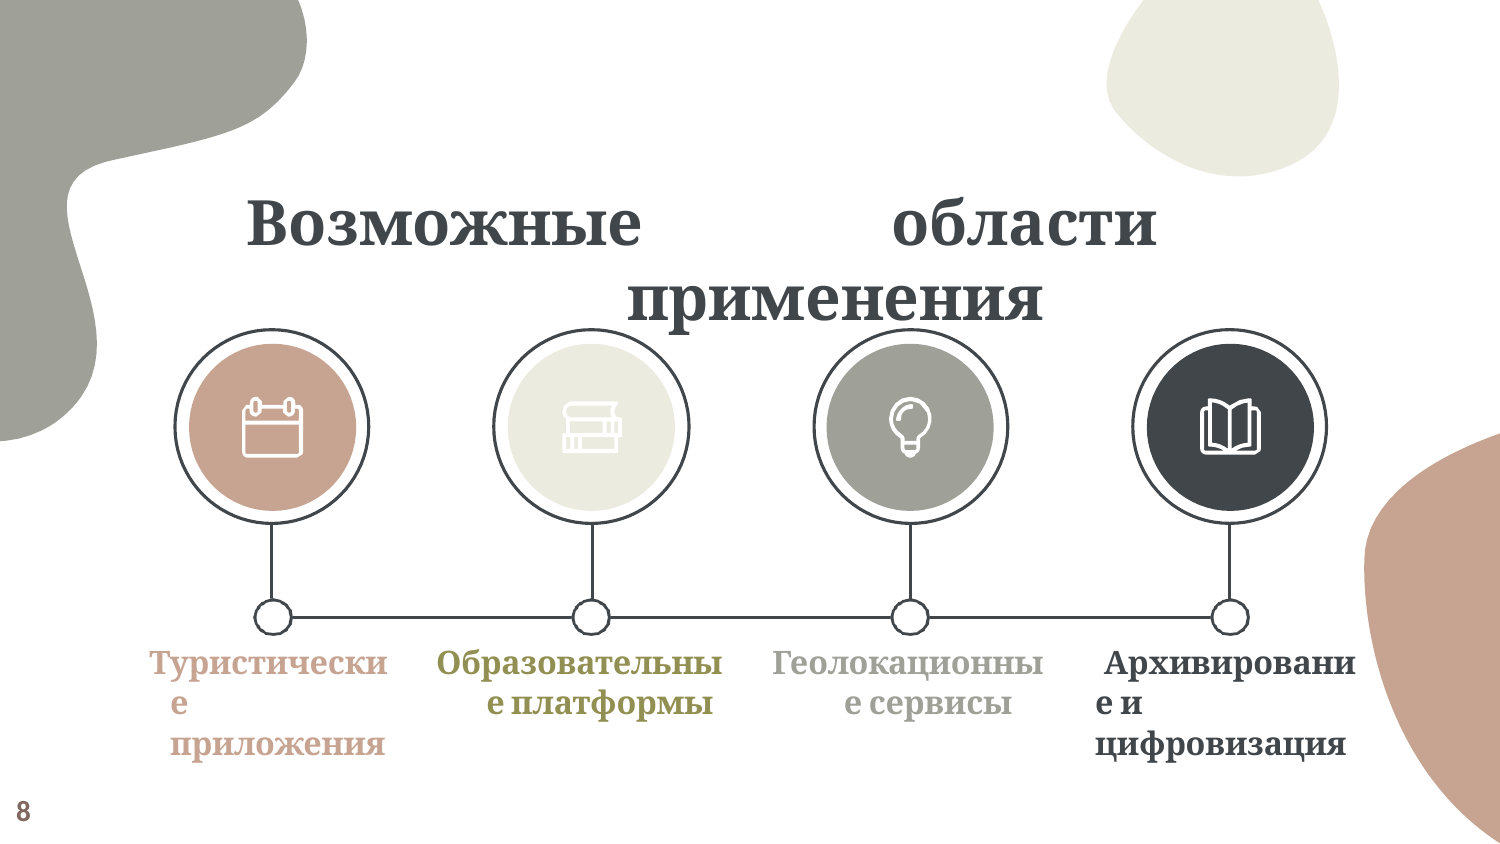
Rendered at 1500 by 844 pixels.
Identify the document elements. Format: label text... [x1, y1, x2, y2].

text_box Архивирование и цифровизация [1093, 639, 1369, 762]
text_box Образовательные платформы [434, 644, 728, 722]
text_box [173, 327, 1329, 637]
title Возможные области применения [244, 180, 1269, 326]
slide_number 10 [9, 797, 56, 844]
text_box Туристические приложения [147, 639, 397, 762]
text_box Геолокационные сервисы [770, 644, 1053, 722]
